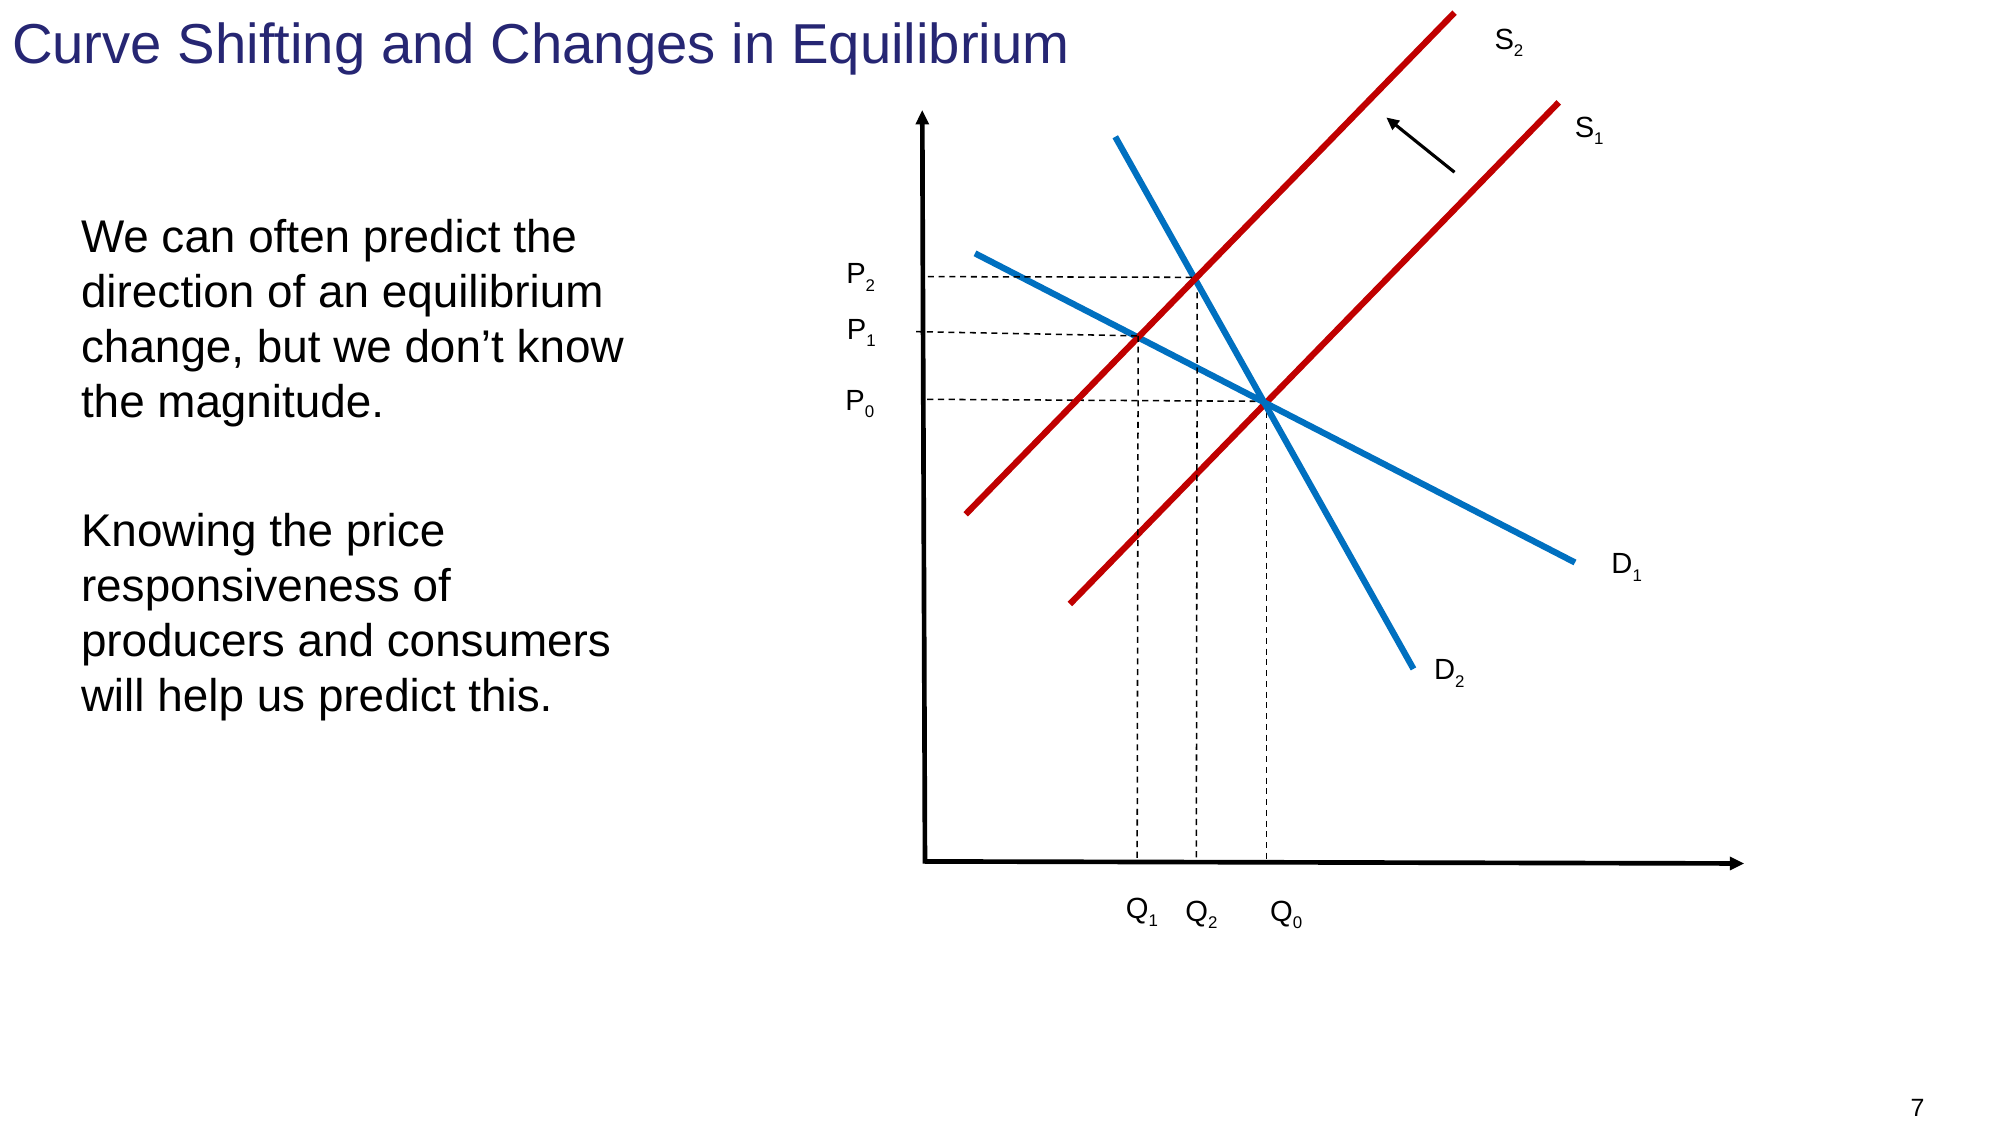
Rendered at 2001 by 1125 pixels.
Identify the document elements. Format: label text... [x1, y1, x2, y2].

list We can often predict the direction of an equilibrium change, but we don’t know the magnitude. Knowing the price responsiveness of producers and consumers will help us predict this. [66, 135, 671, 1061]
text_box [831, 12, 1560, 936]
title Curve Shifting and Changes in Equilibrium [0, 0, 1998, 105]
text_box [1564, 100, 1745, 935]
